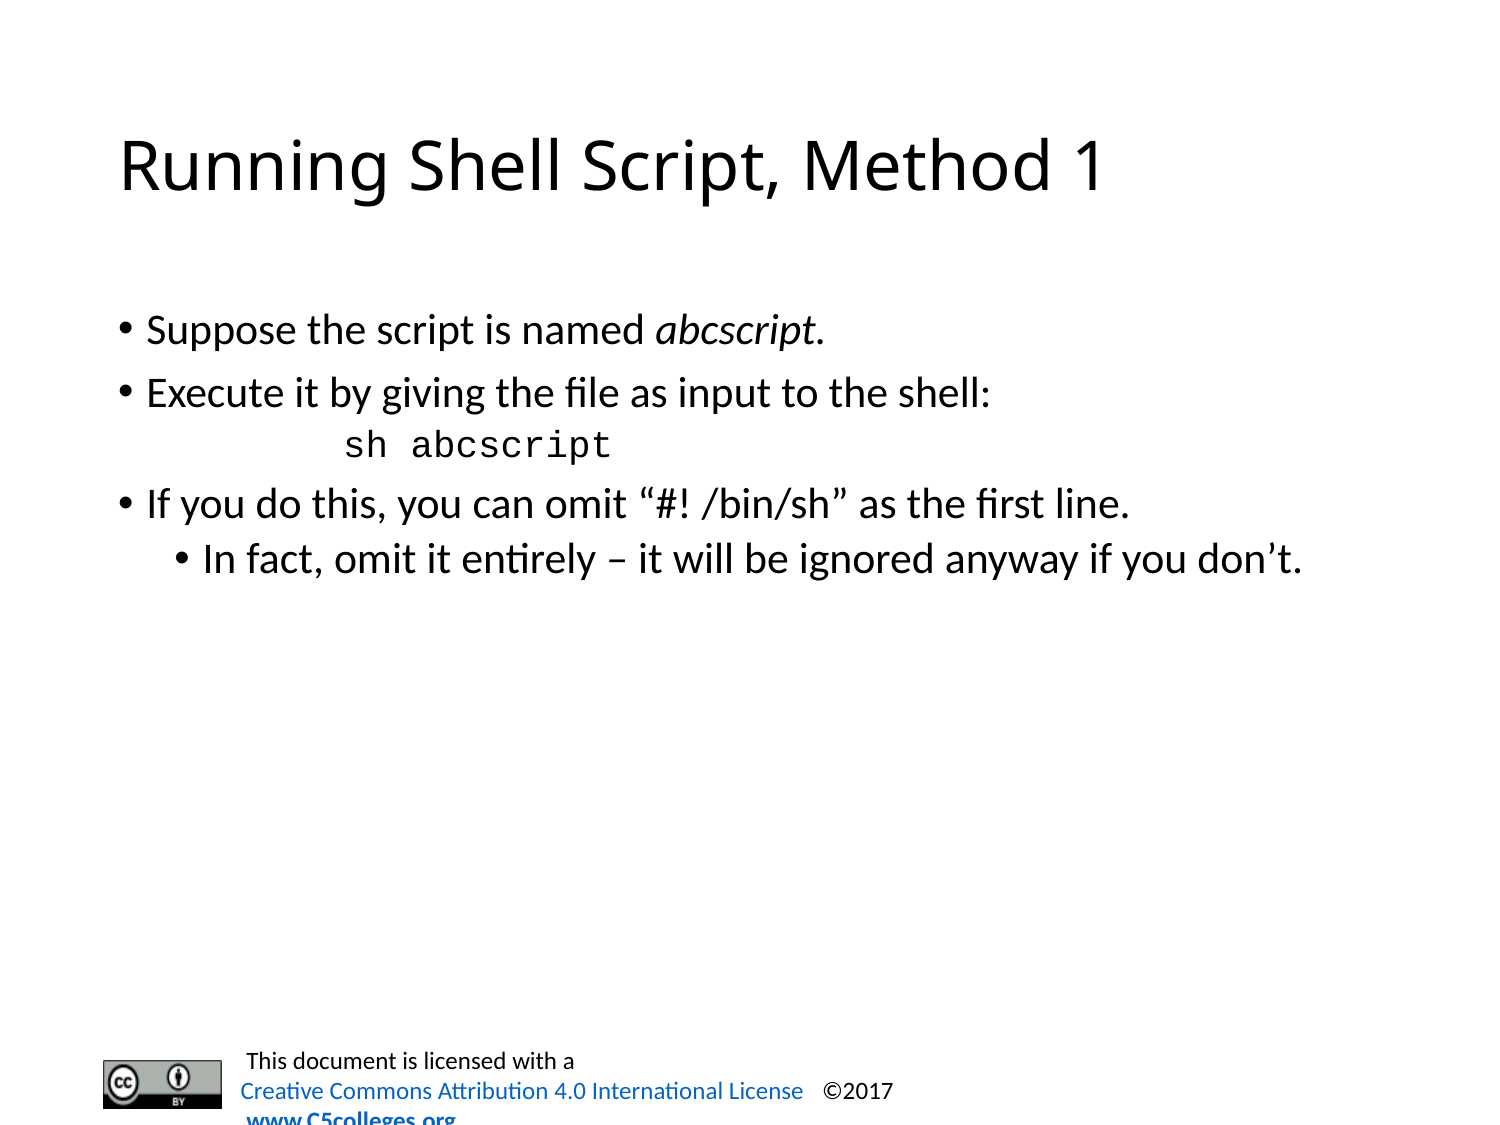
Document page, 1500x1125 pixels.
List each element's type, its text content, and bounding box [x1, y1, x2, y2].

title Running Shell Script, Method 1 [103, 59, 1397, 278]
picture [103, 1060, 222, 1109]
list Suppose the script is named abcscript. Execute it by giving the file as input to the shell: sh abcscript If you do this, you can omit “#! /bin/sh” as the first line. In fact, omit it entirely – it will be ignored anyway if you don’t. [103, 299, 1397, 1014]
